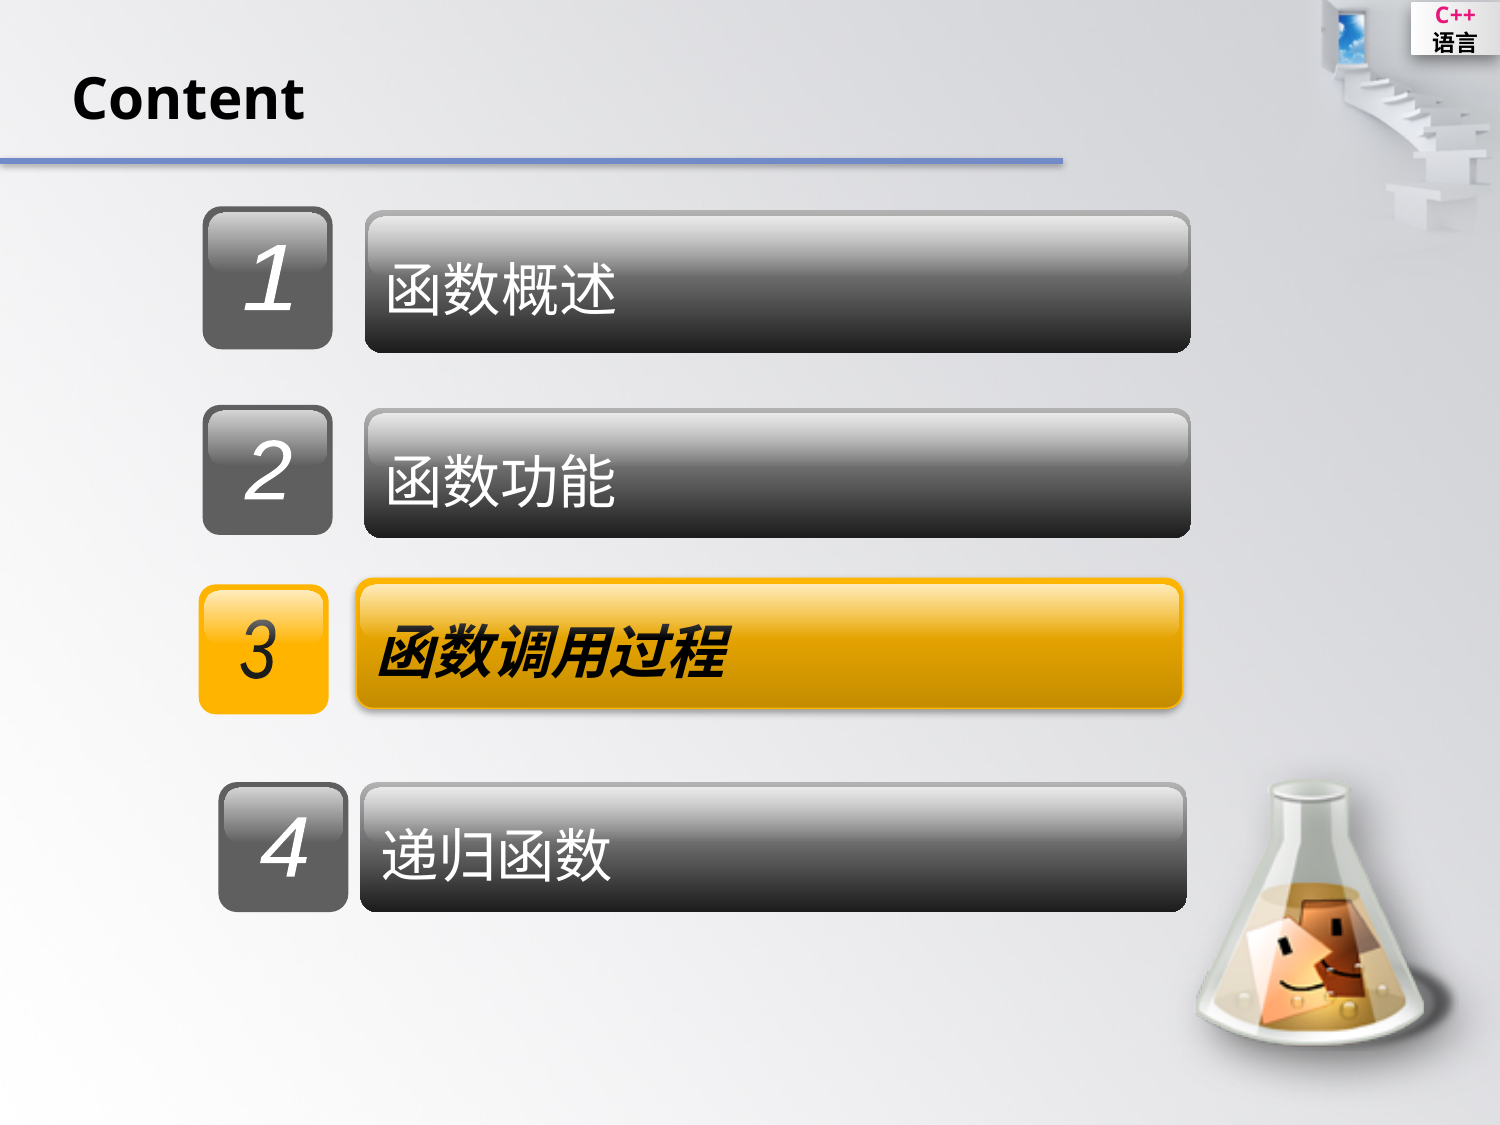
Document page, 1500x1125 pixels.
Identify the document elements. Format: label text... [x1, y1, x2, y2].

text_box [198, 584, 329, 715]
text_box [364, 209, 1192, 354]
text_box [218, 781, 349, 913]
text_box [364, 407, 1192, 538]
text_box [202, 206, 333, 350]
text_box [202, 404, 333, 536]
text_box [355, 578, 1183, 709]
text_box Content [53, 30, 325, 156]
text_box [360, 781, 1188, 913]
picture [0, 0, 1500, 1125]
